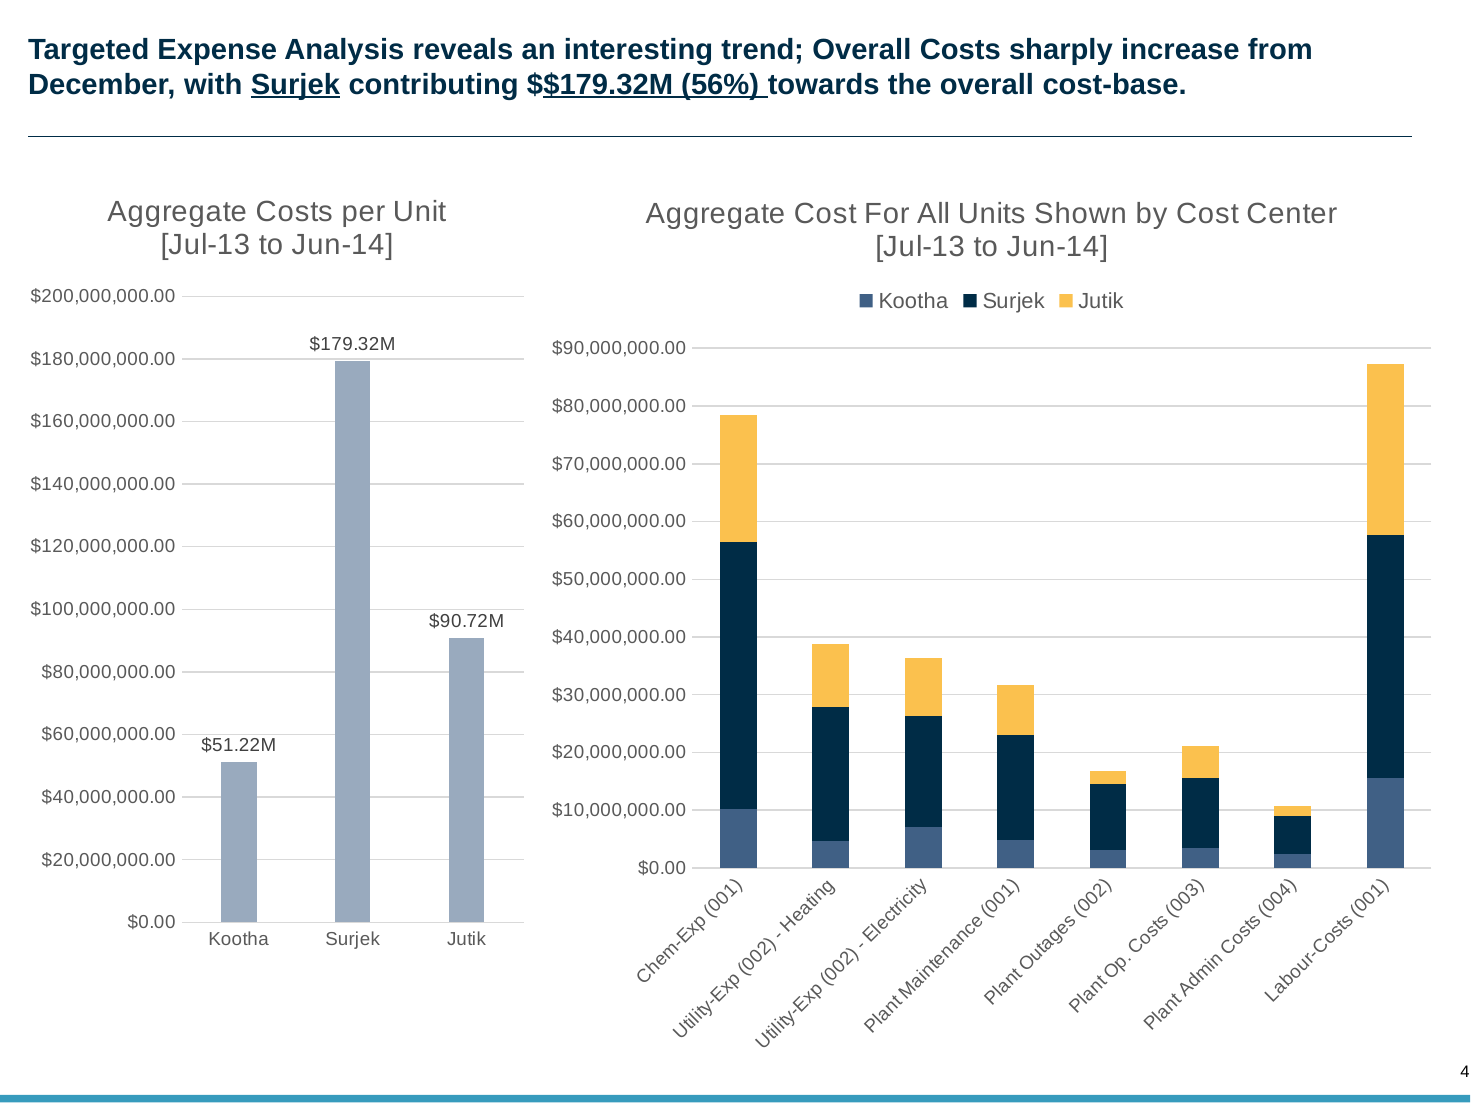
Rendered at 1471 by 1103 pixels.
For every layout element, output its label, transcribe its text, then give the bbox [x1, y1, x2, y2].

chart [20, 161, 1450, 1073]
title Targeted Expense Analysis reveals an interesting trend; Overall Costs sharply increase from December, with Surjek contributing $$179.32M (56%) towards the overall cost-base. [28, 30, 1462, 101]
